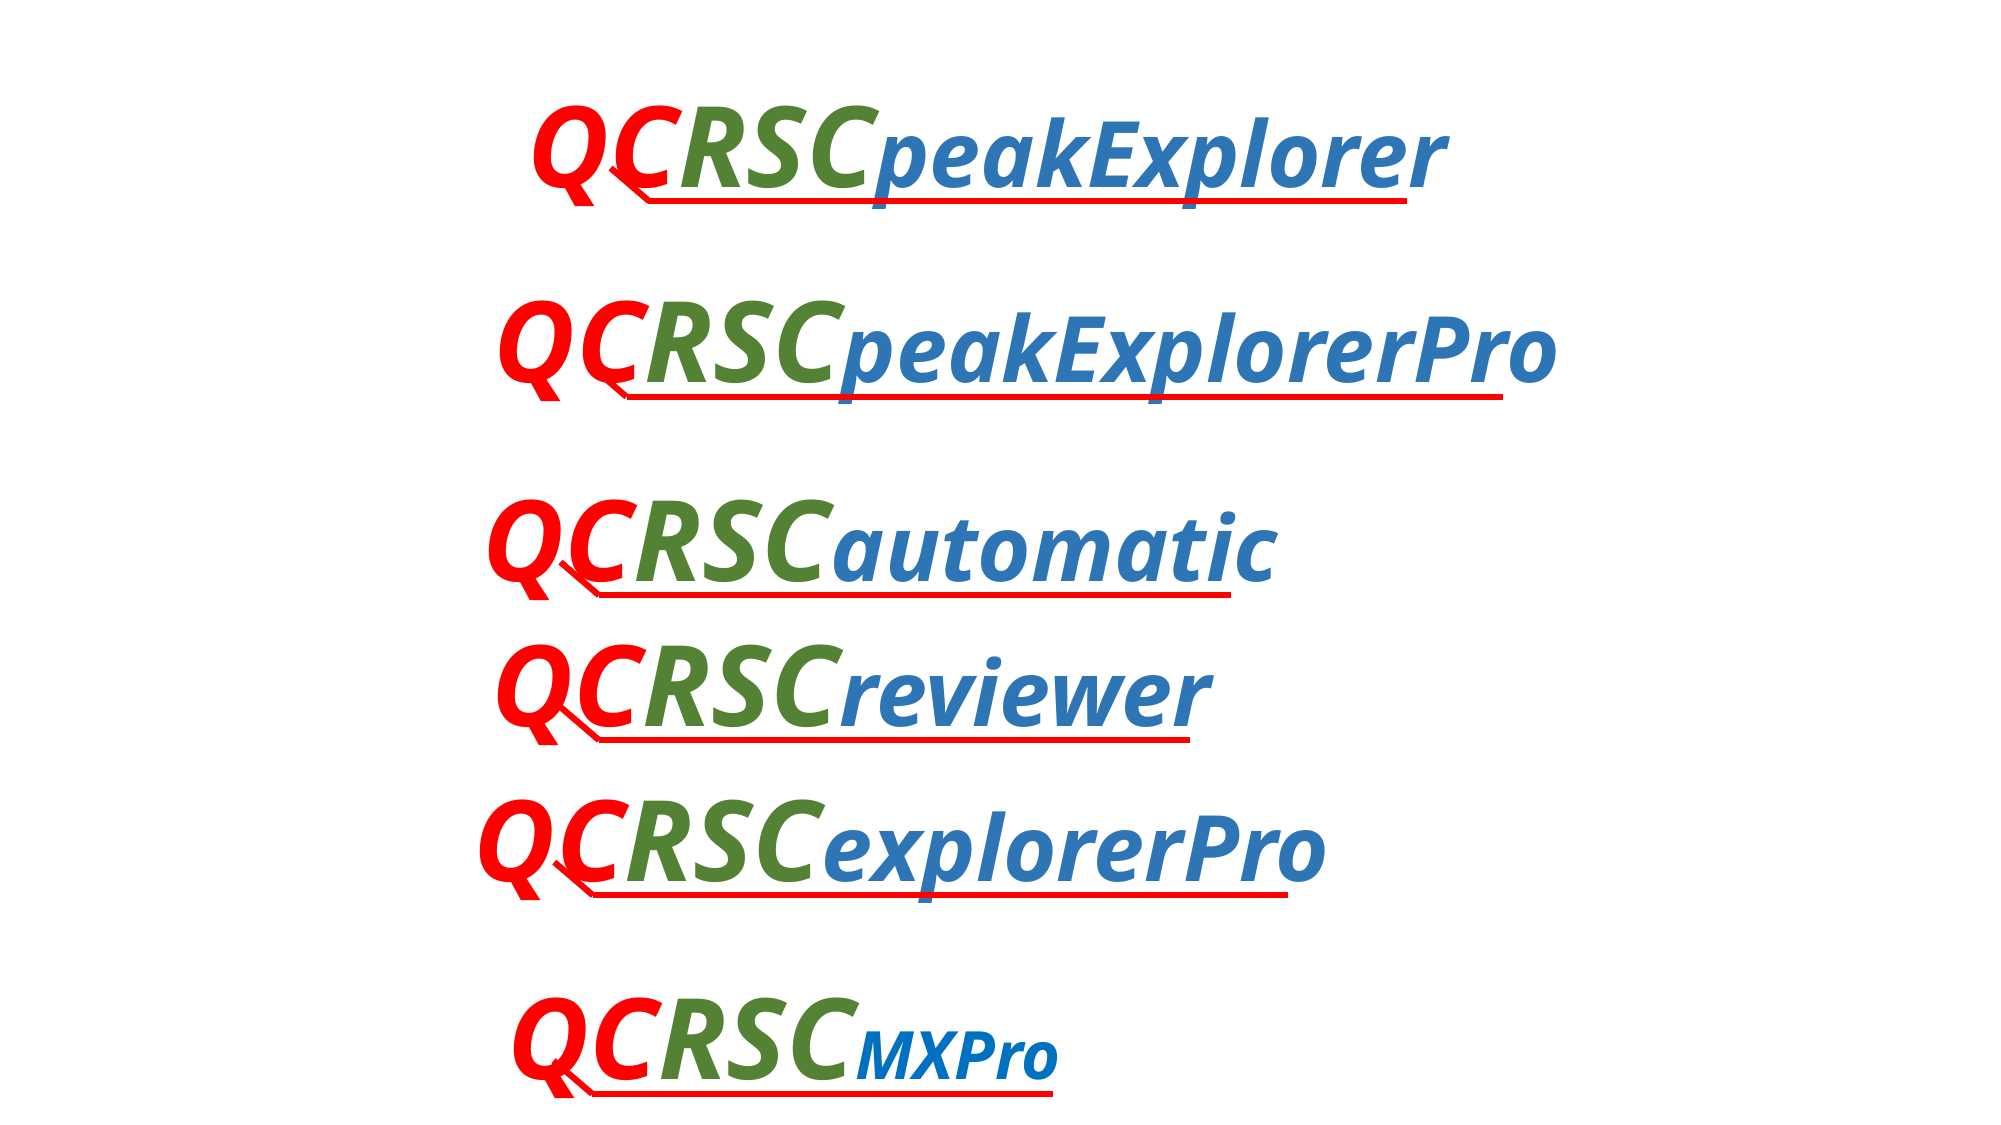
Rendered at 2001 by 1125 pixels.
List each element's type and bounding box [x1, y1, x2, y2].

text_box [498, 606, 1205, 758]
text_box [548, 67, 1427, 219]
text_box [525, 262, 1529, 415]
text_box [498, 461, 1263, 613]
text_box [492, 761, 1312, 913]
text_box [491, 959, 1077, 1112]
